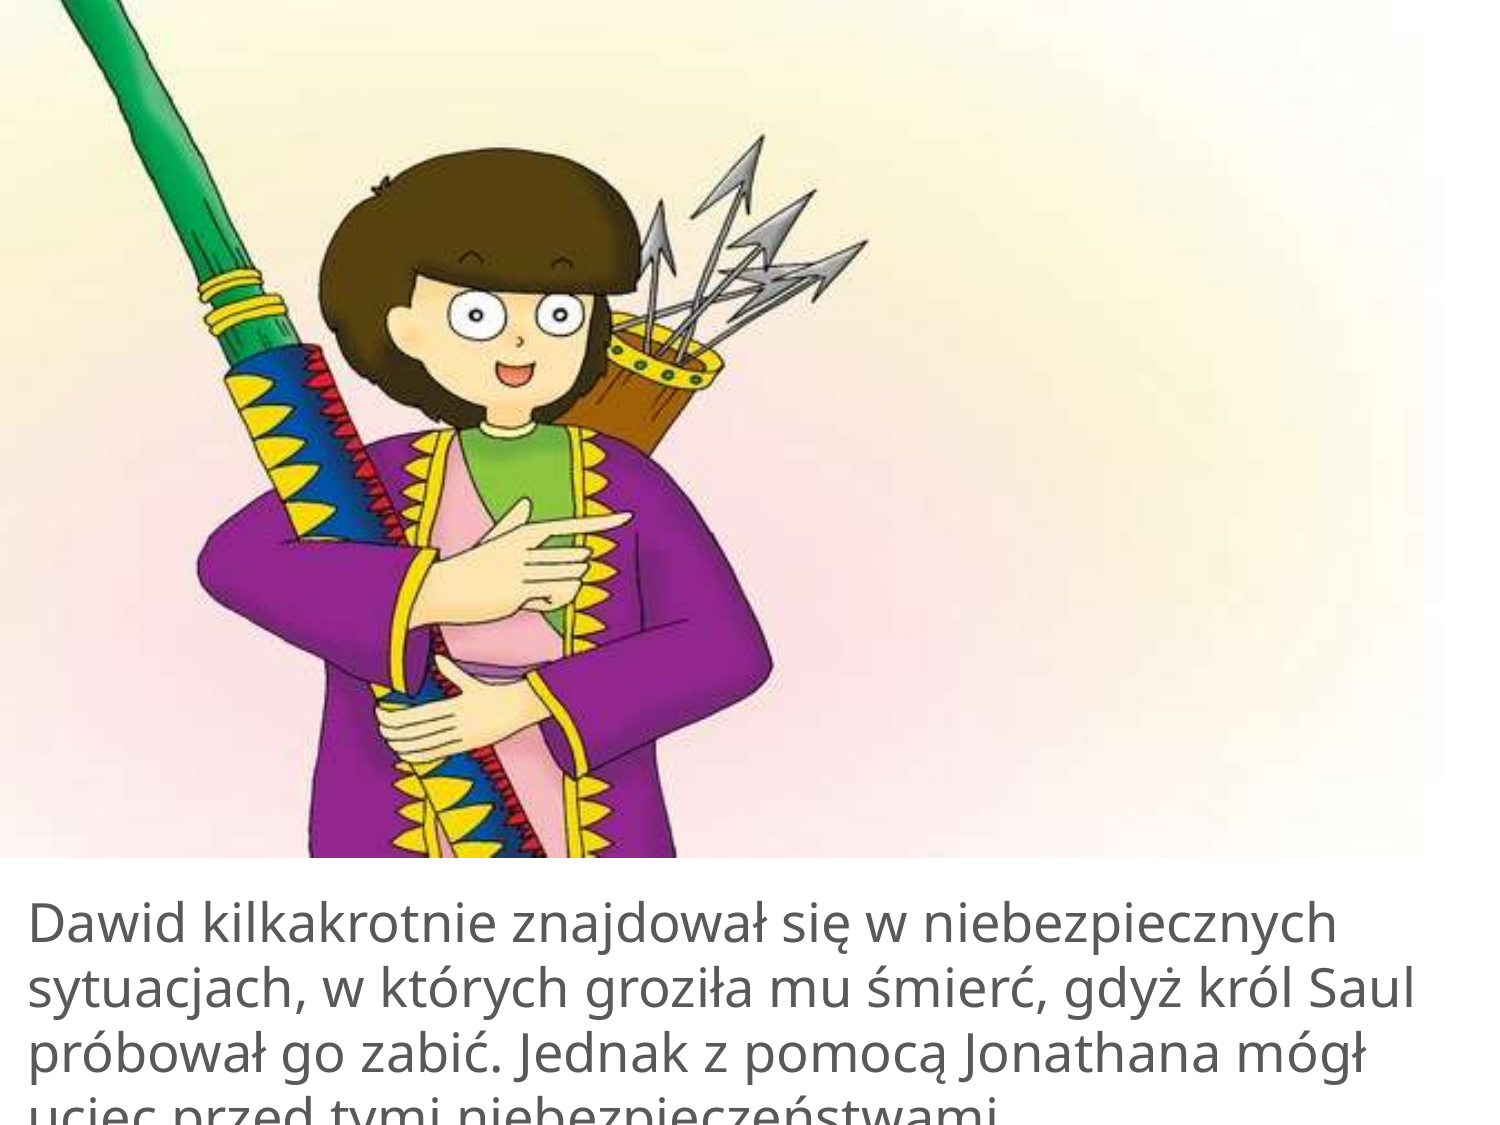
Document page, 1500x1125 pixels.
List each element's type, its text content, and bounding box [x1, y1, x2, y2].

text_box Dawid kilkakrotnie znajdował się w niebezpiecznych sytuacjach, w których groziła mu śmierć, gdyż król Saul próbował go zabić. Jednak z pomocą Jonathana mógł uciec przed tymi niebezpieczeństwami. [12, 881, 1498, 1125]
picture [0, 0, 1448, 858]
